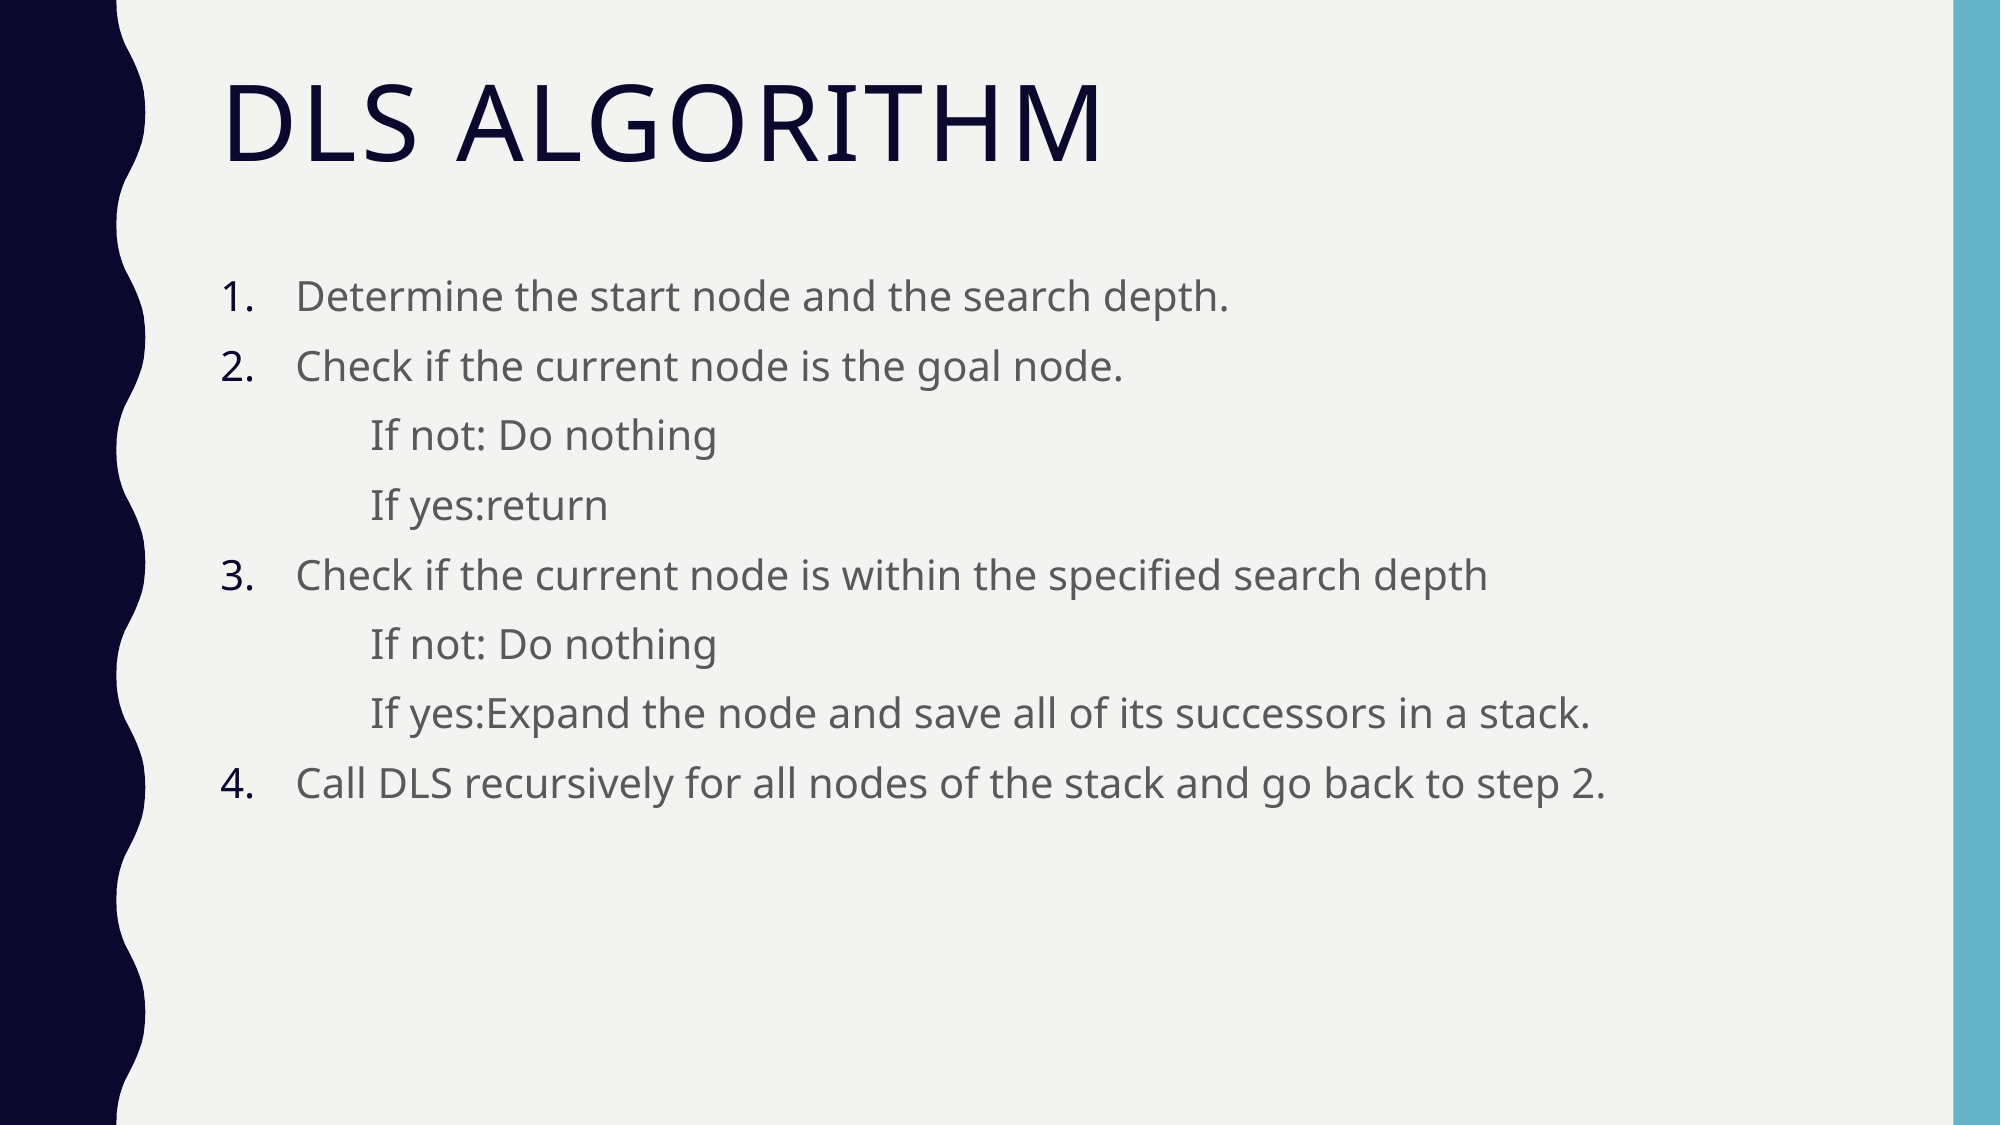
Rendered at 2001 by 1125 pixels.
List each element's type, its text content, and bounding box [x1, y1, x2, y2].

title DLS ALGORITHM [205, 62, 1875, 308]
list Determine the start node and the search depth. Check if the current node is the goal node. If not: Do nothing If yes:return Check if the current node is within the specified search depth If not: Do nothing If yes:Expand the node and save all of its successors in a stack. Call DLS recursively for all nodes of the stack and go back to step 2. [205, 308, 1875, 965]
